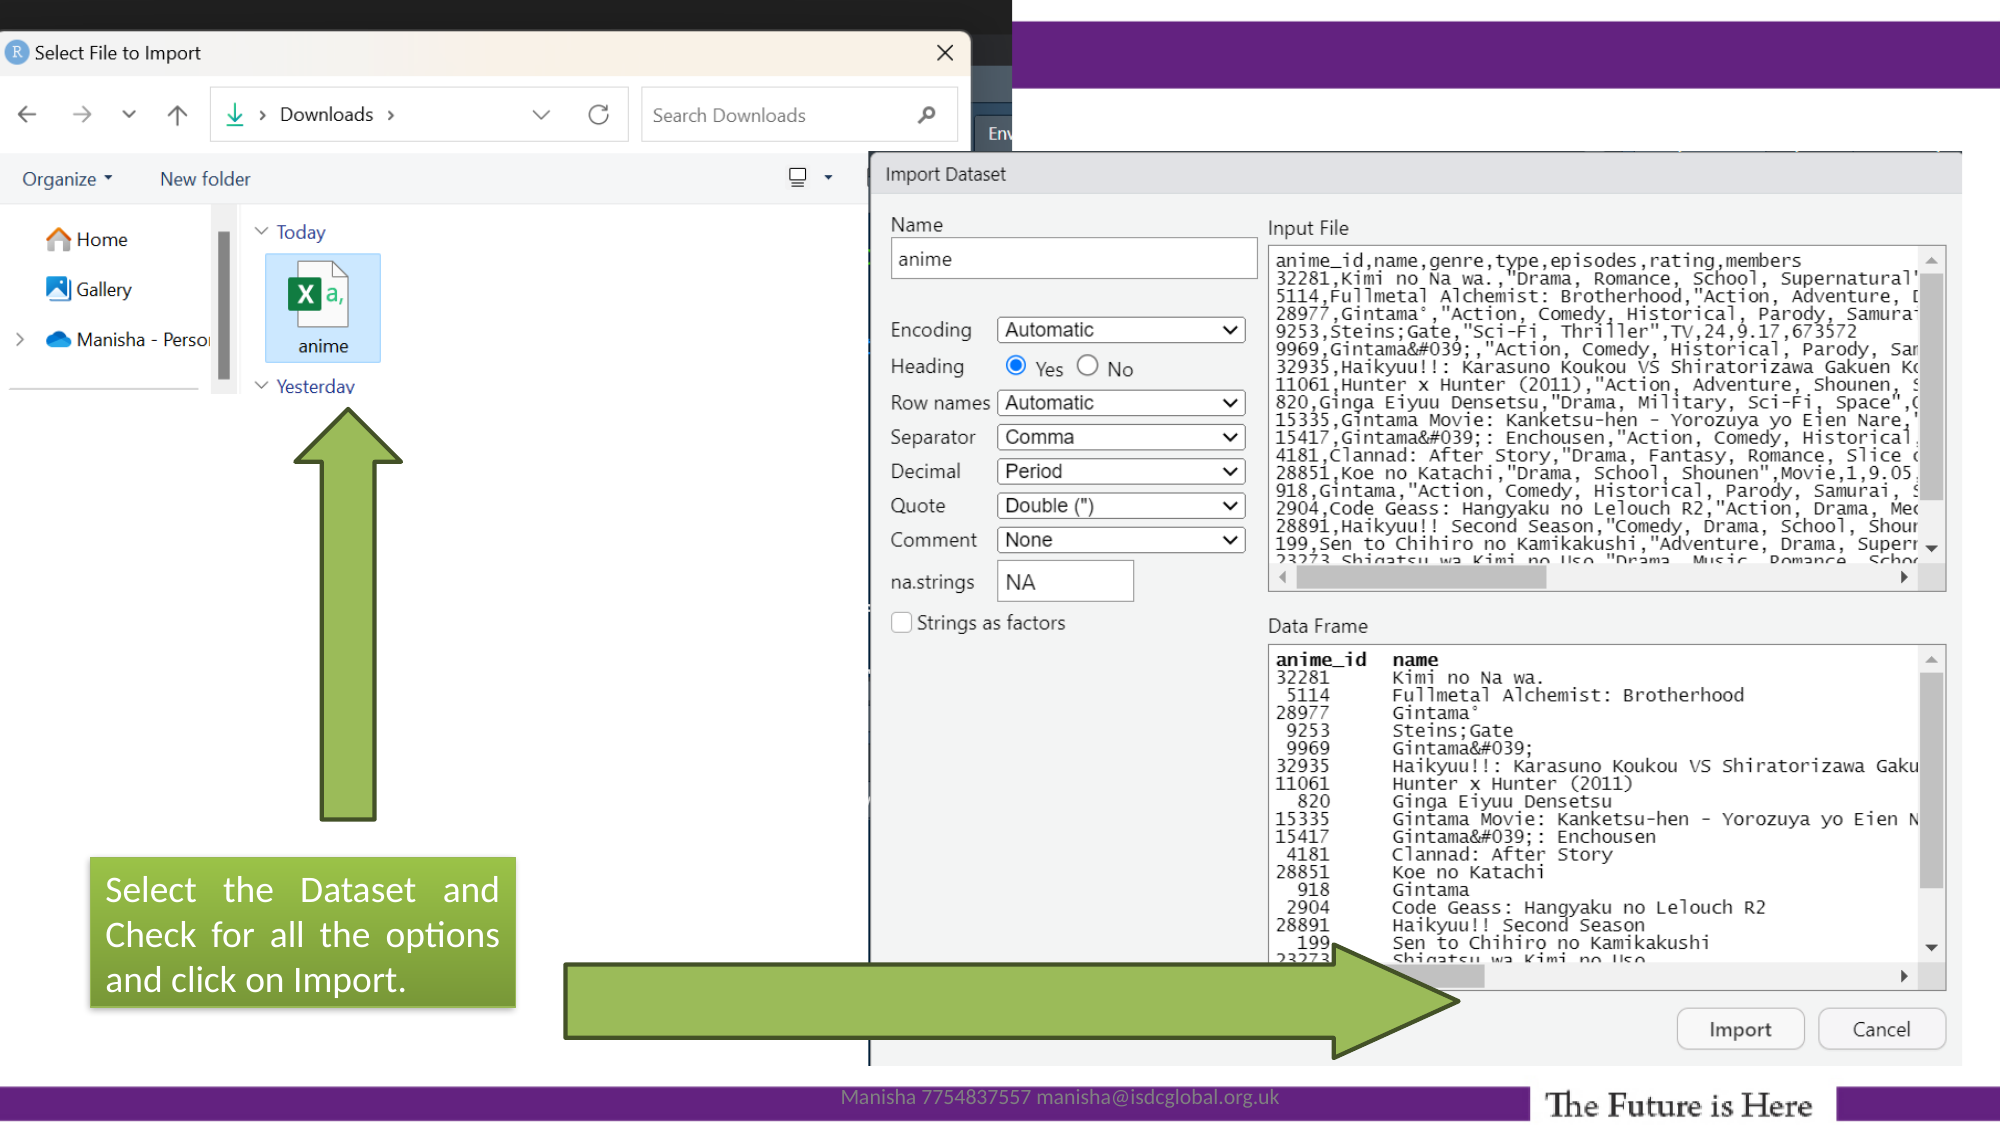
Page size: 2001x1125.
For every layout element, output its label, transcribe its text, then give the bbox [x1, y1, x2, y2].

text_box [563, 962, 863, 1040]
text_box Select the Dataset and Check for all the options and click on Import. [90, 857, 516, 1008]
text_box [293, 406, 403, 822]
picture [0, 0, 2000, 1125]
